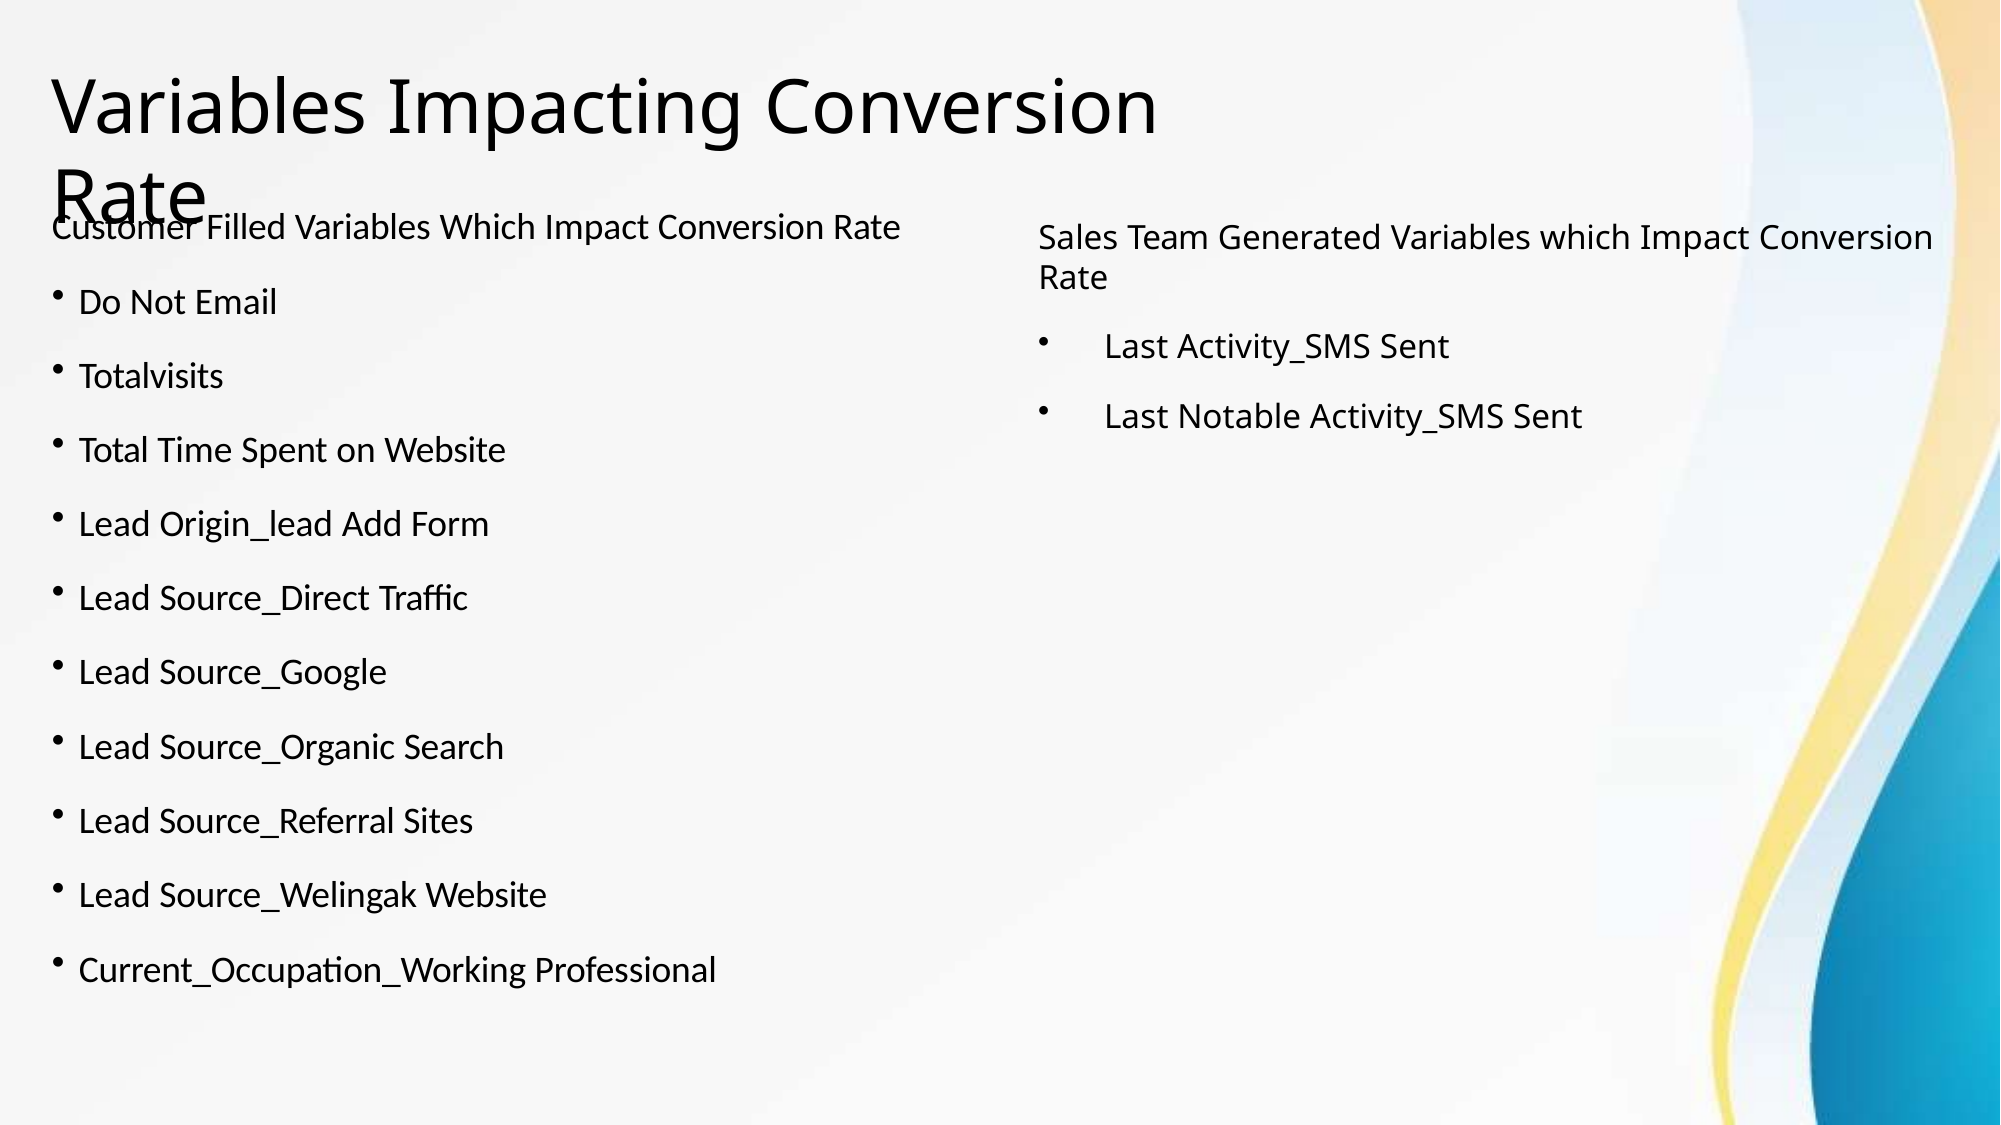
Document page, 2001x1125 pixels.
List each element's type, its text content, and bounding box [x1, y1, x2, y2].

title Variables Impacting Conversion Rate [49, 56, 1283, 247]
text_box Sales Team Generated Variables which Impact Conversion Rate Last Activity_SMS Sent Last Notable Activity_SMS Sent [1036, 214, 1982, 435]
picture [0, 0, 2000, 1125]
text_box Customer Filled Variables Which Impact Conversion Rate Do Not Email Totalvisits Total Time Spent on Website Lead Origin_lead Add Form Lead Source_Direct Traffic Lead Source_Google Lead Source_Organic Search Lead Source_Referral Sites Lead Source_Welingak Website Current_Occupation_Working Professional [49, 200, 910, 990]
